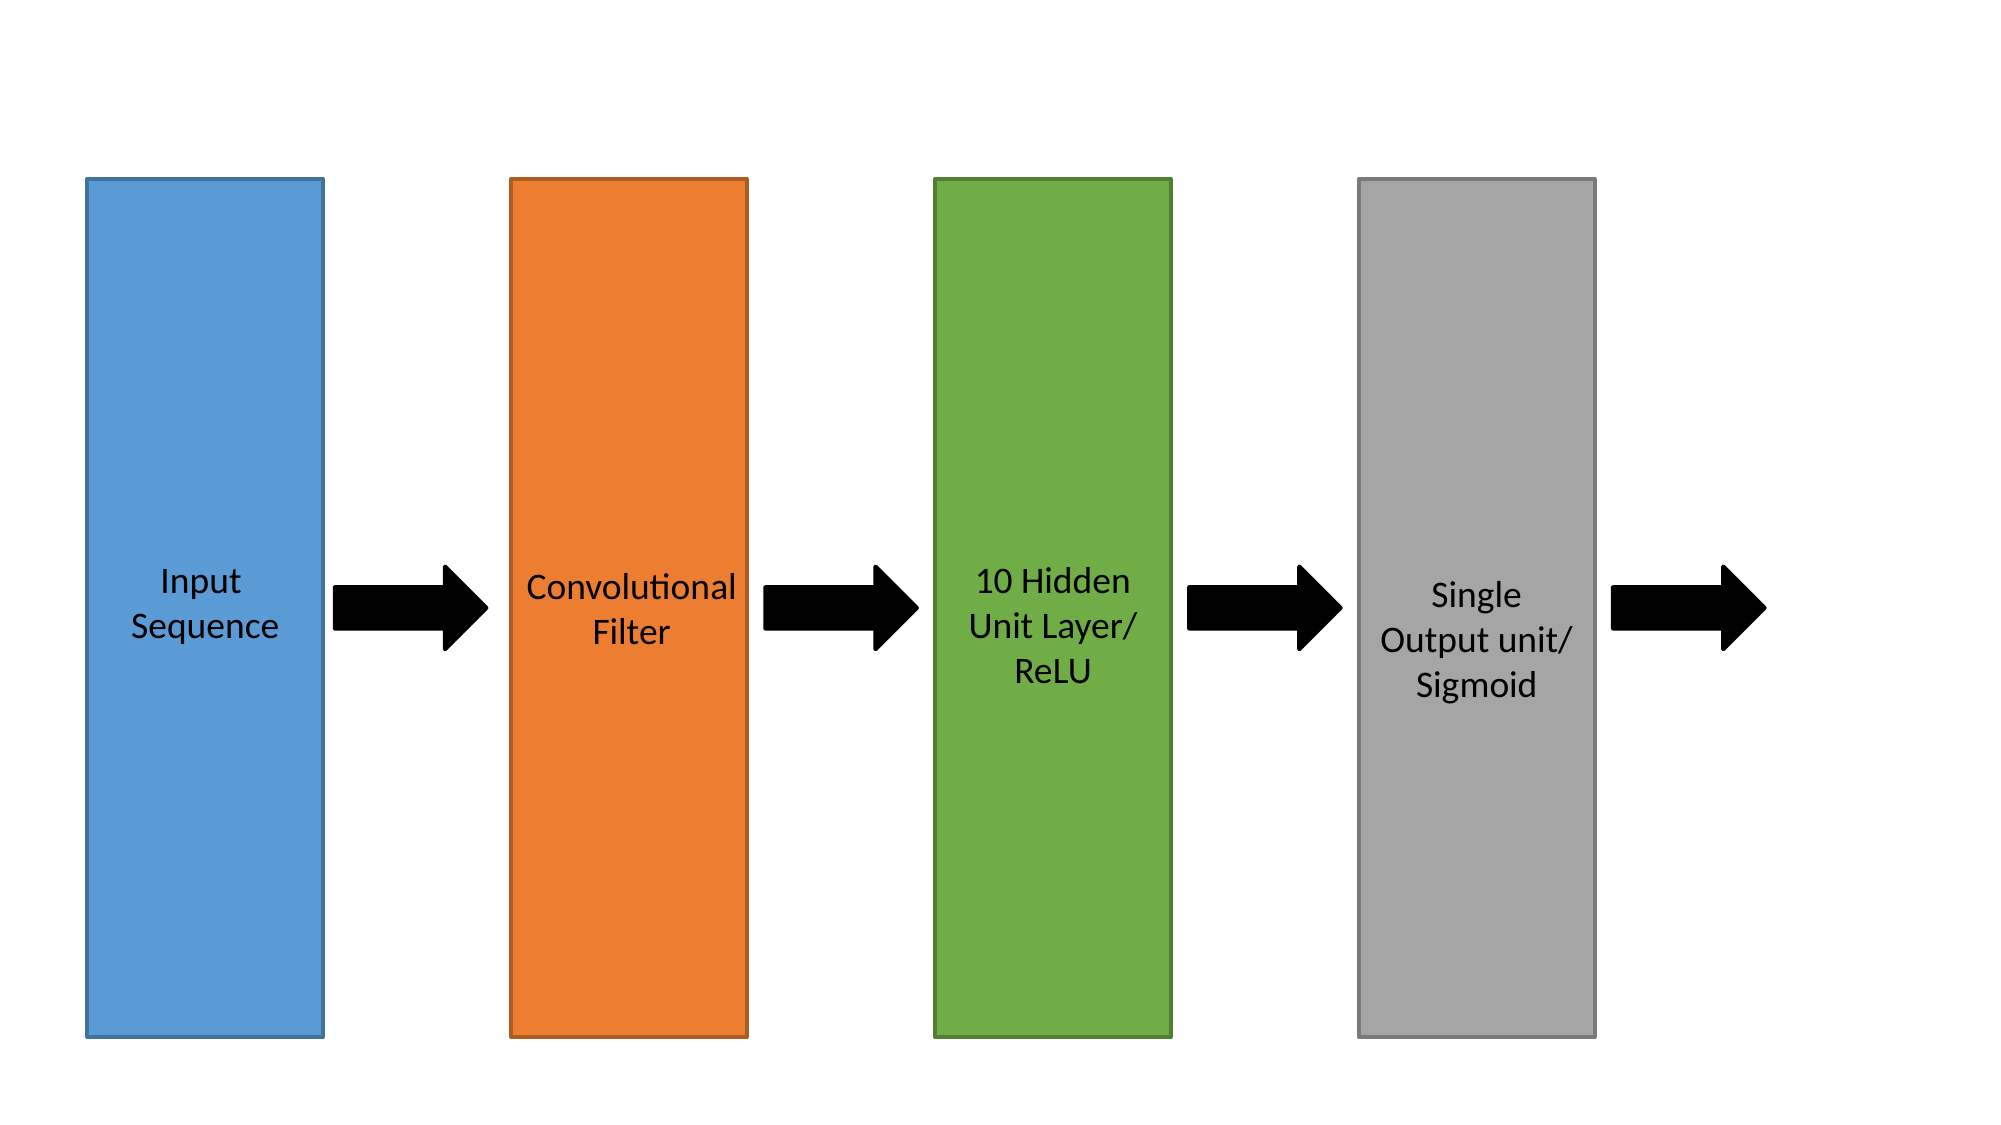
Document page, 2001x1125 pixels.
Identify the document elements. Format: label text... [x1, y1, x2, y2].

text_box [85, 177, 325, 1039]
text_box [332, 564, 489, 652]
text_box [763, 564, 919, 652]
text_box [1187, 564, 1343, 652]
text_box [509, 660, 749, 1039]
text_box Single Output unit/ Sigmoid [1358, 562, 1595, 758]
text_box Convolutional Filter [504, 554, 759, 660]
text_box Input Sequence [87, 548, 324, 653]
text_box [933, 177, 1173, 1039]
text_box [1357, 177, 1597, 1039]
text_box [1610, 564, 1767, 652]
text_box [509, 177, 749, 554]
text_box 10 Hidden Unit Layer/ ReLU [935, 548, 1171, 698]
